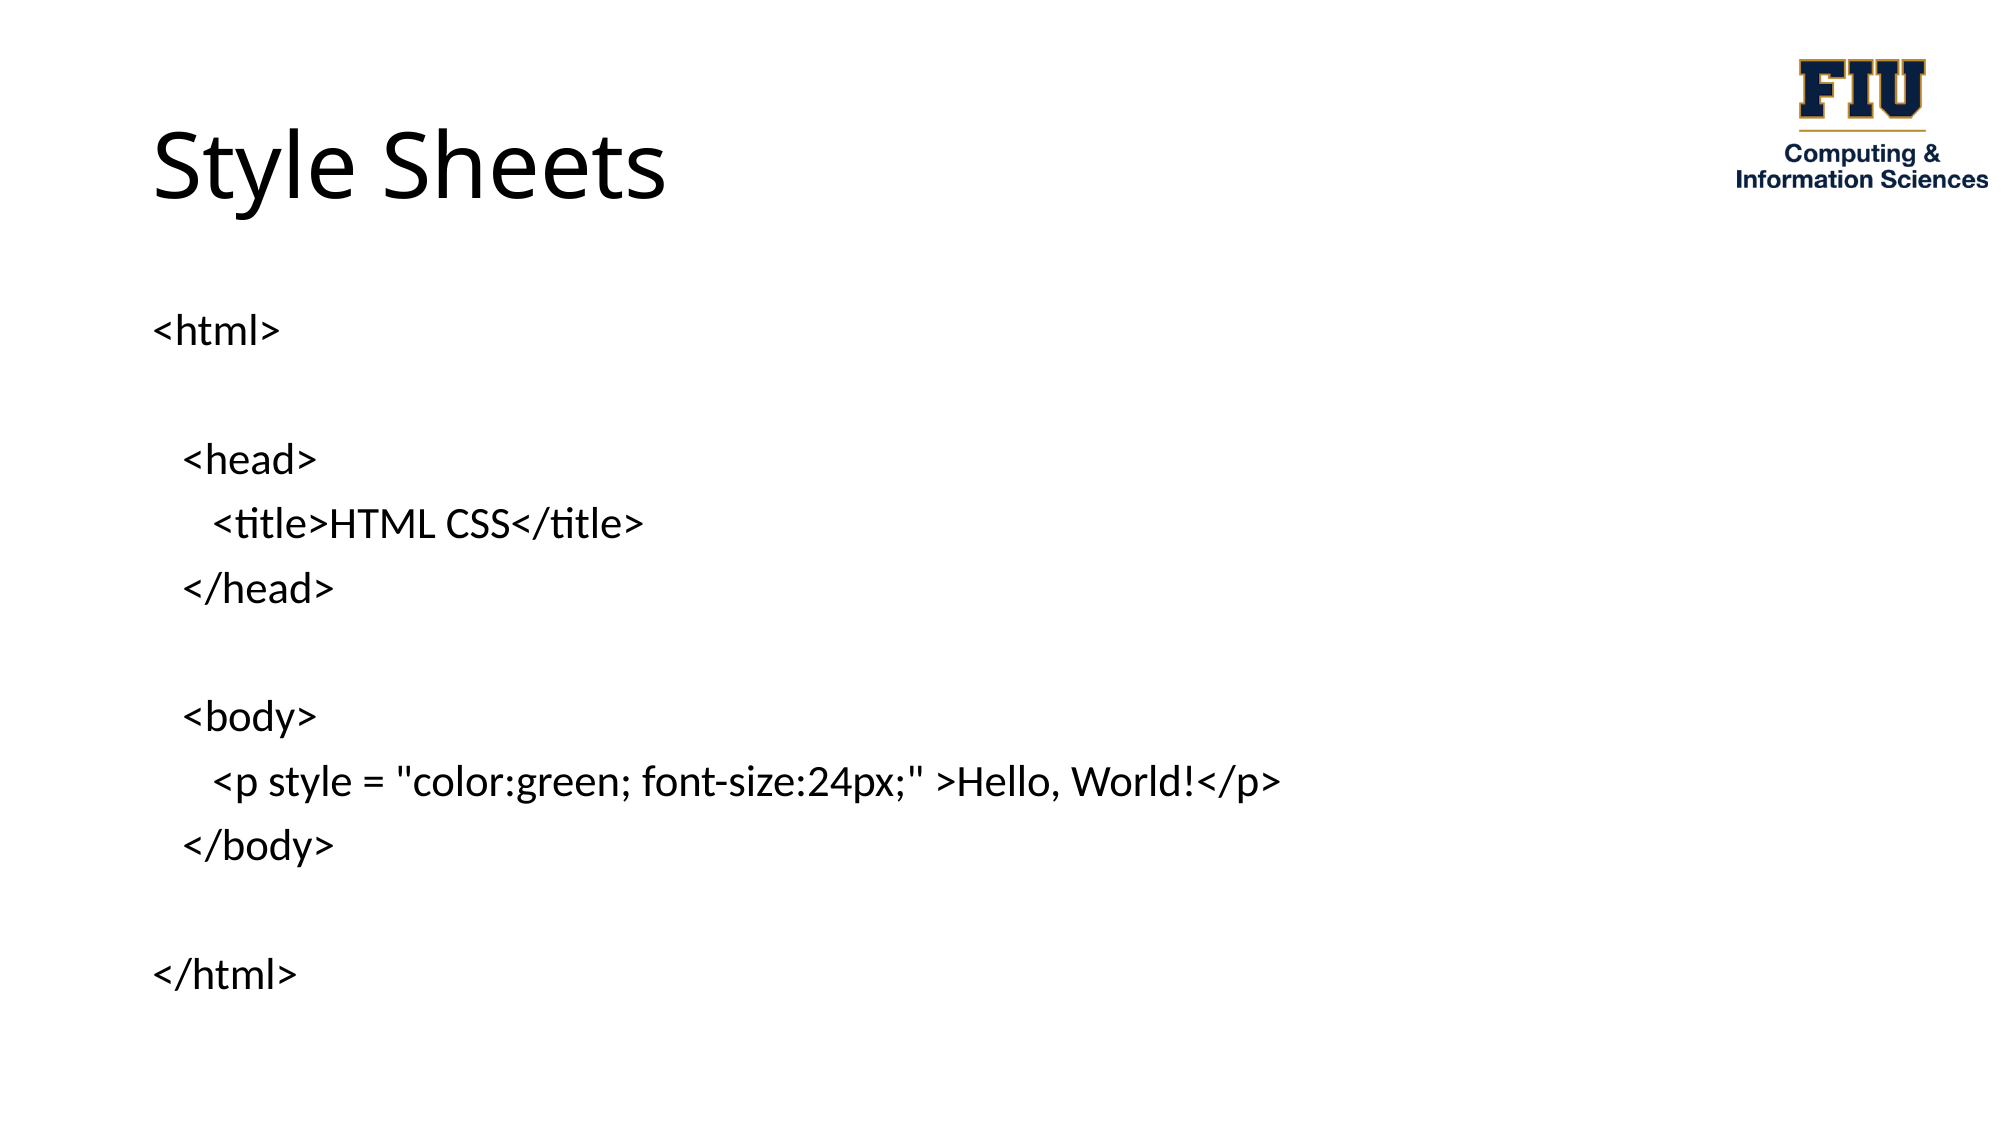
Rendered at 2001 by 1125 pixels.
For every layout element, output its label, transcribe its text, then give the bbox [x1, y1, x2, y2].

list <html> <head> <title>HTML CSS</title> </head> <body> <p style = "color:green; font-size:24px;" >Hello, World!</p> </body> </html> [137, 299, 1863, 1014]
picture [1863, 59, 1988, 188]
title Style Sheets [137, 59, 1863, 278]
